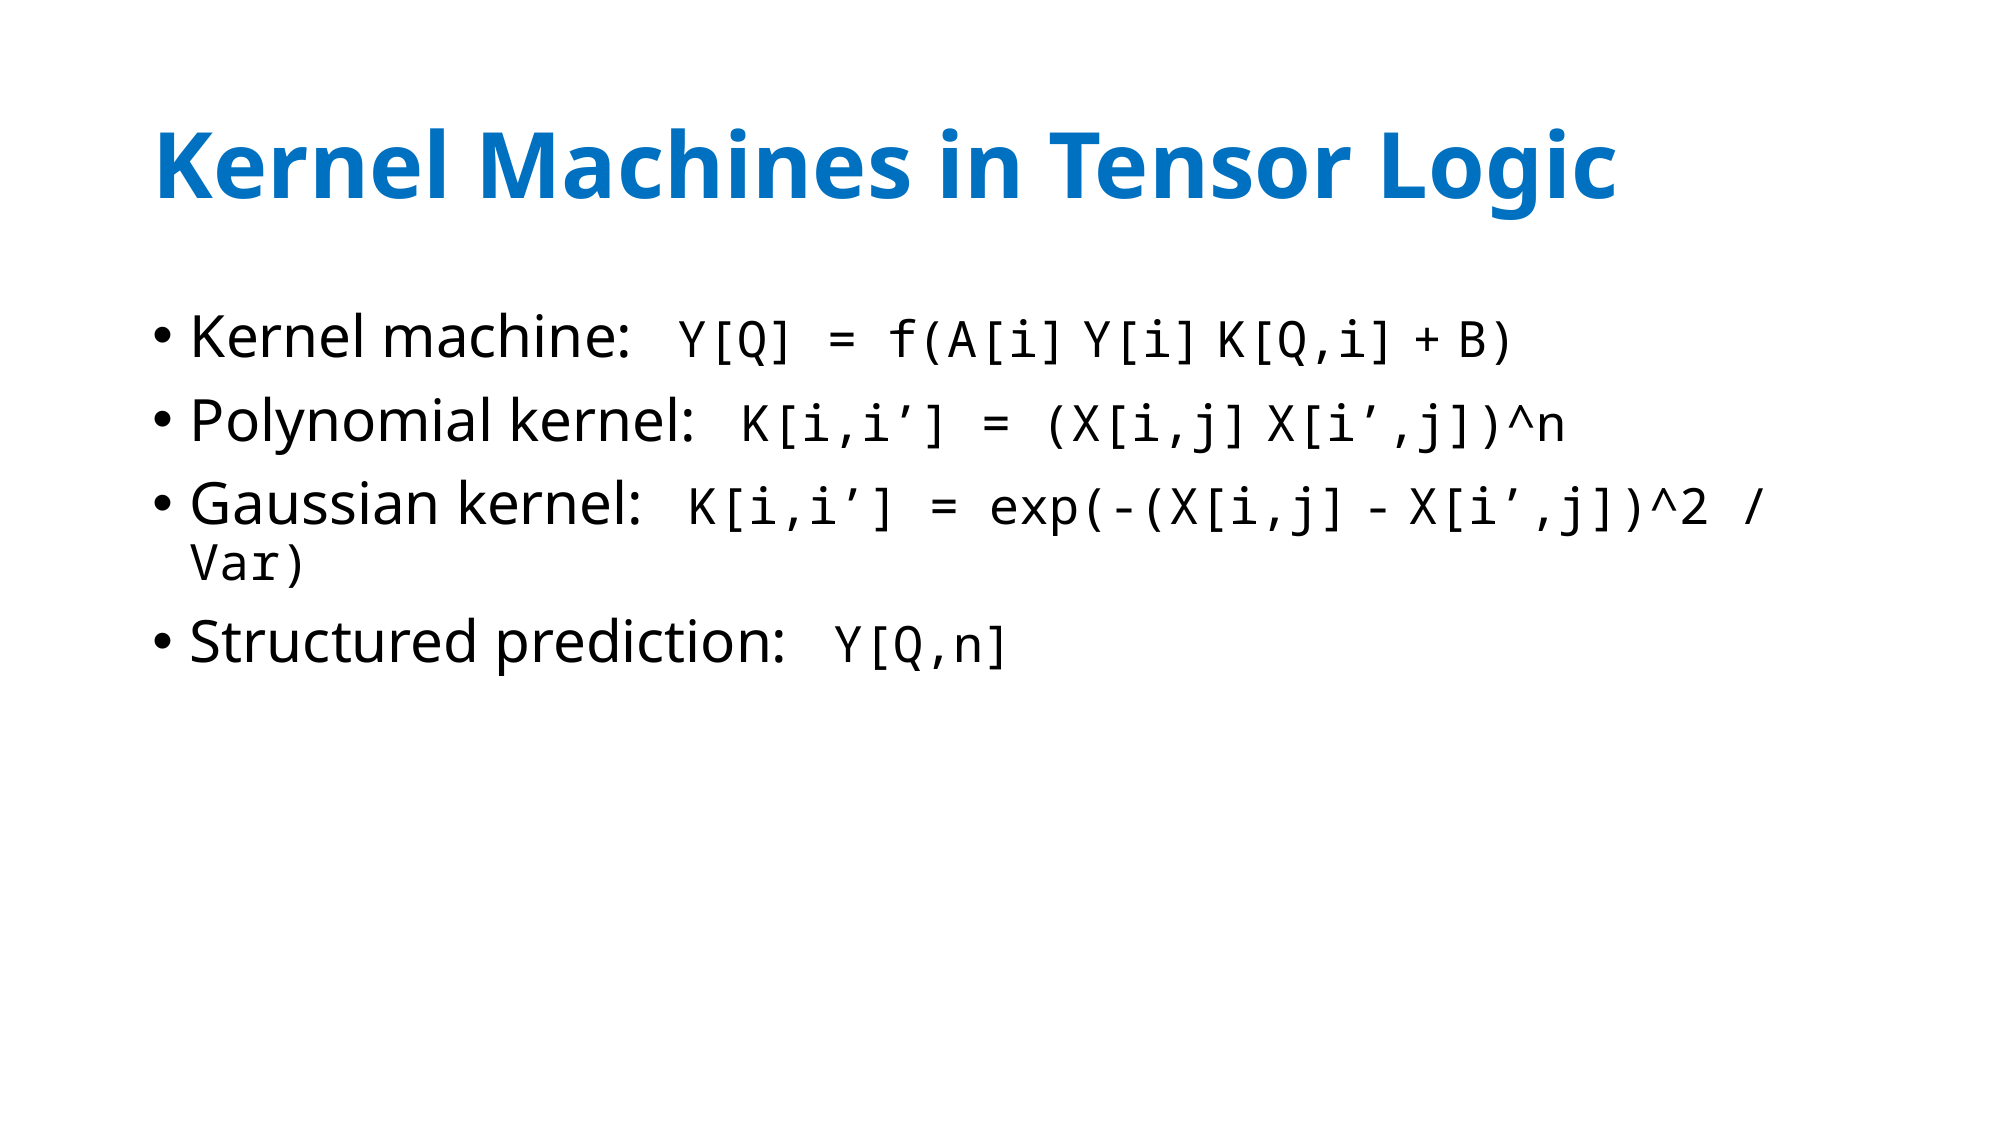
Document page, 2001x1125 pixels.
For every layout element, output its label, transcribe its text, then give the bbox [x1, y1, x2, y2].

title Kernel Machines in Tensor Logic [137, 59, 1863, 278]
list Kernel machine: Y[Q] = f(A[i] Y[i] K[Q,i] + B) Polynomial kernel: K[i,i’] = (X[i,j] X[i’,j])^n Gaussian kernel: K[i,i’] = exp(-(X[i,j] - X[i’,j])^2 / Var) Structured prediction: Y[Q,n] [137, 299, 1869, 1014]
